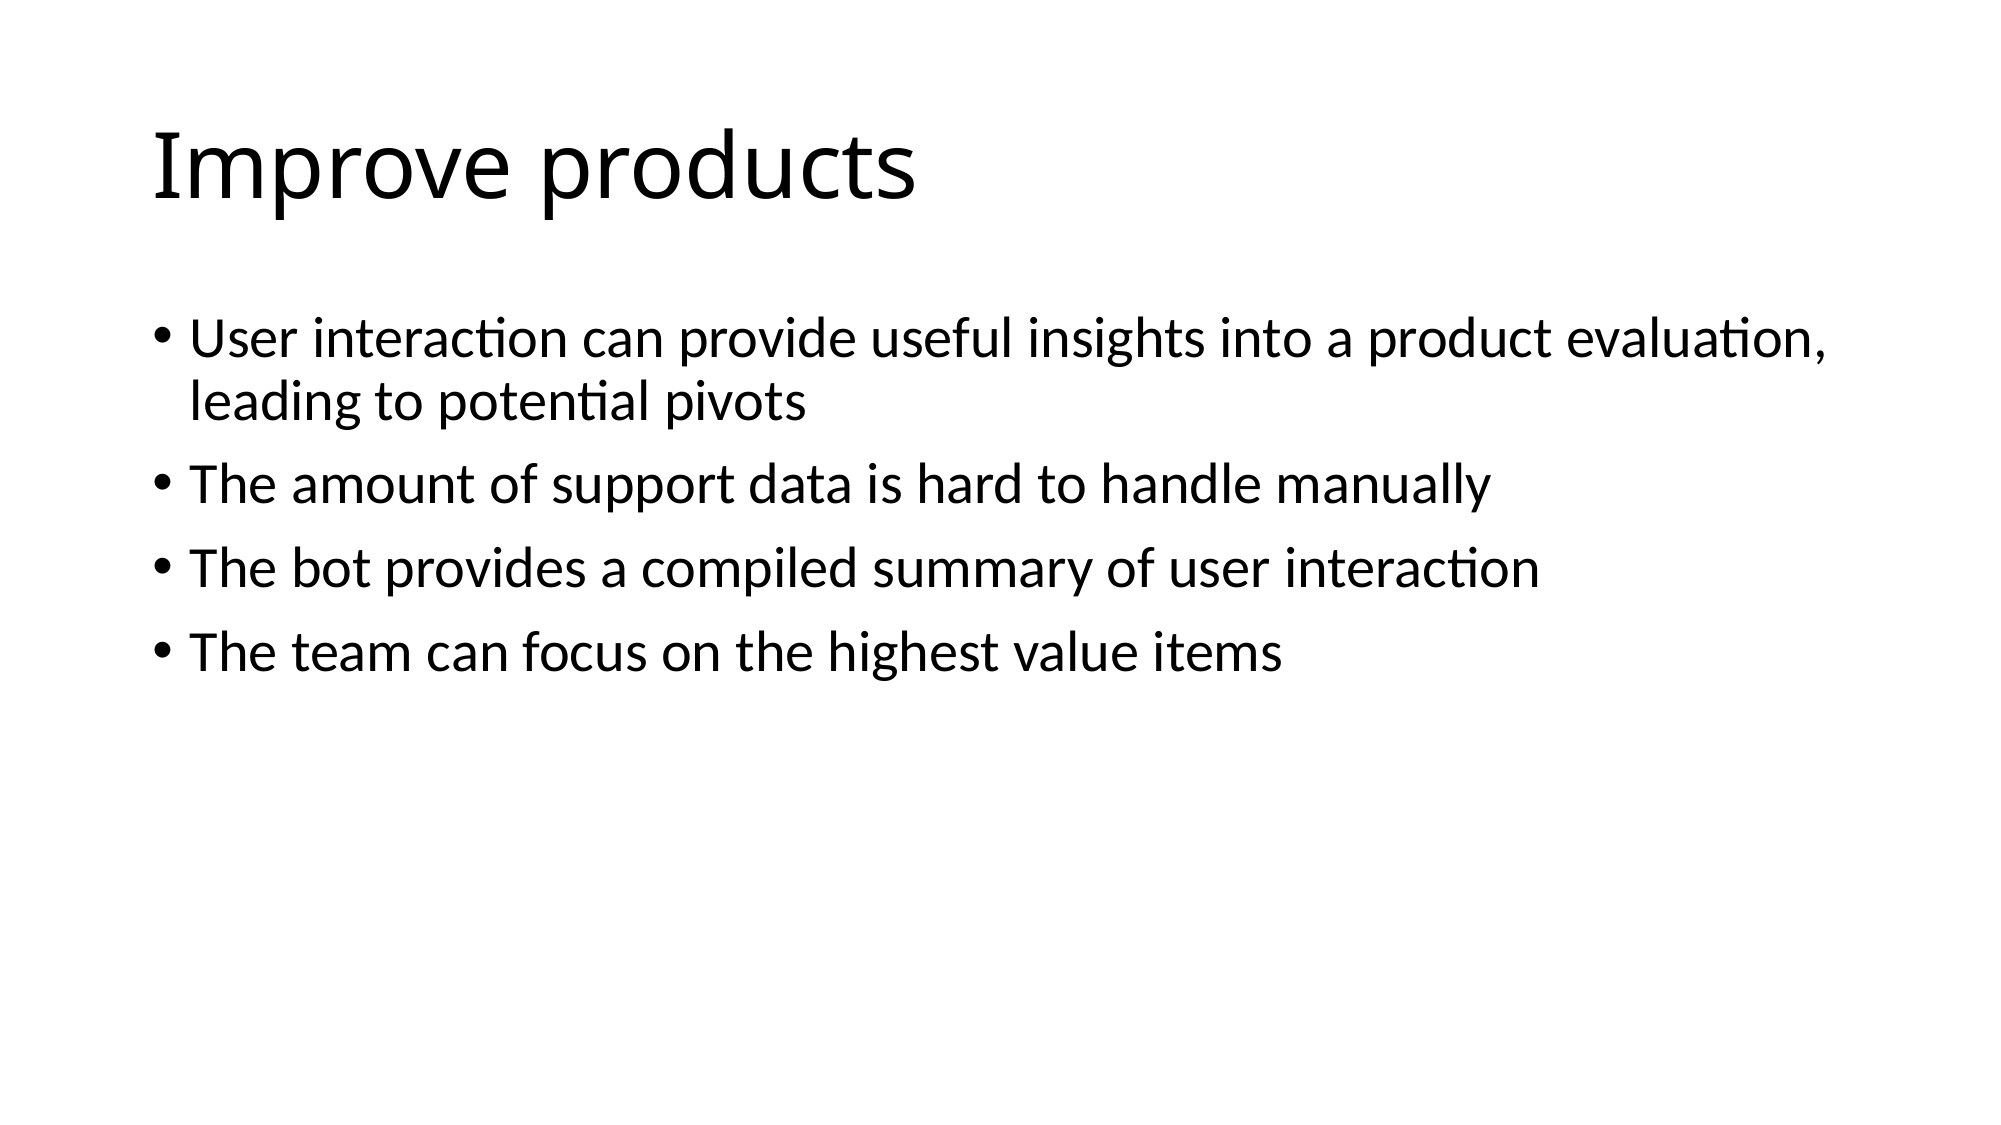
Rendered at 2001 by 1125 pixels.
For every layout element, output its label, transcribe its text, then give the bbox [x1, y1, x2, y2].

list User interaction can provide useful insights into a product evaluation, leading to potential pivots The amount of support data is hard to handle manually The bot provides a compiled summary of user interaction The team can focus on the highest value items [137, 299, 1863, 1014]
title Improve products [137, 59, 1863, 278]
